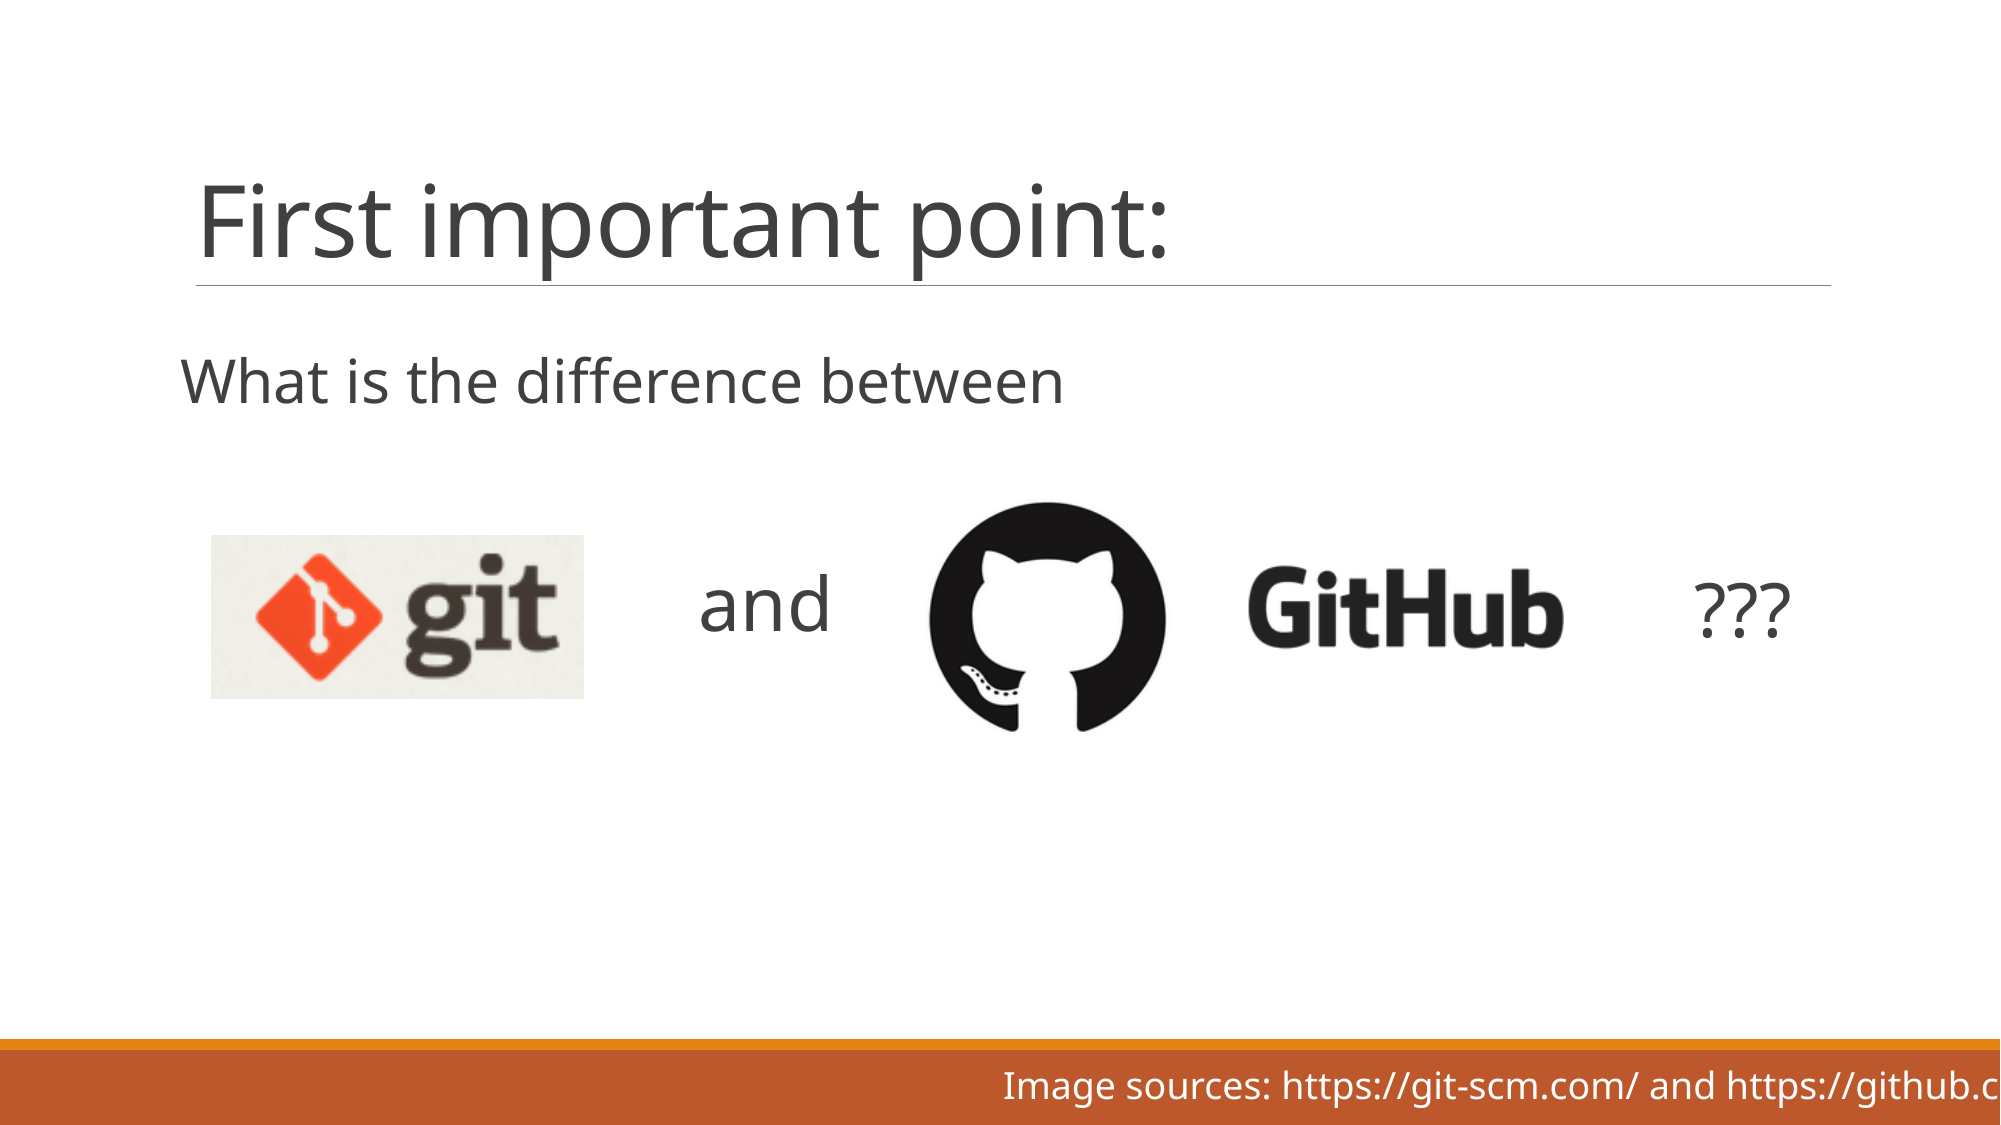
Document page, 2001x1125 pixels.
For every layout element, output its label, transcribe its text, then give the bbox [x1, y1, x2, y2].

text_box ??? [1677, 564, 1839, 688]
title First important point: [180, 47, 1830, 285]
text_box and [681, 558, 844, 681]
list What is the difference between [180, 343, 1261, 466]
text_box Image sources: https://git-scm.com/ and https://github.com/ [988, 1054, 2000, 1115]
picture [211, 535, 585, 699]
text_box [905, 484, 1584, 751]
